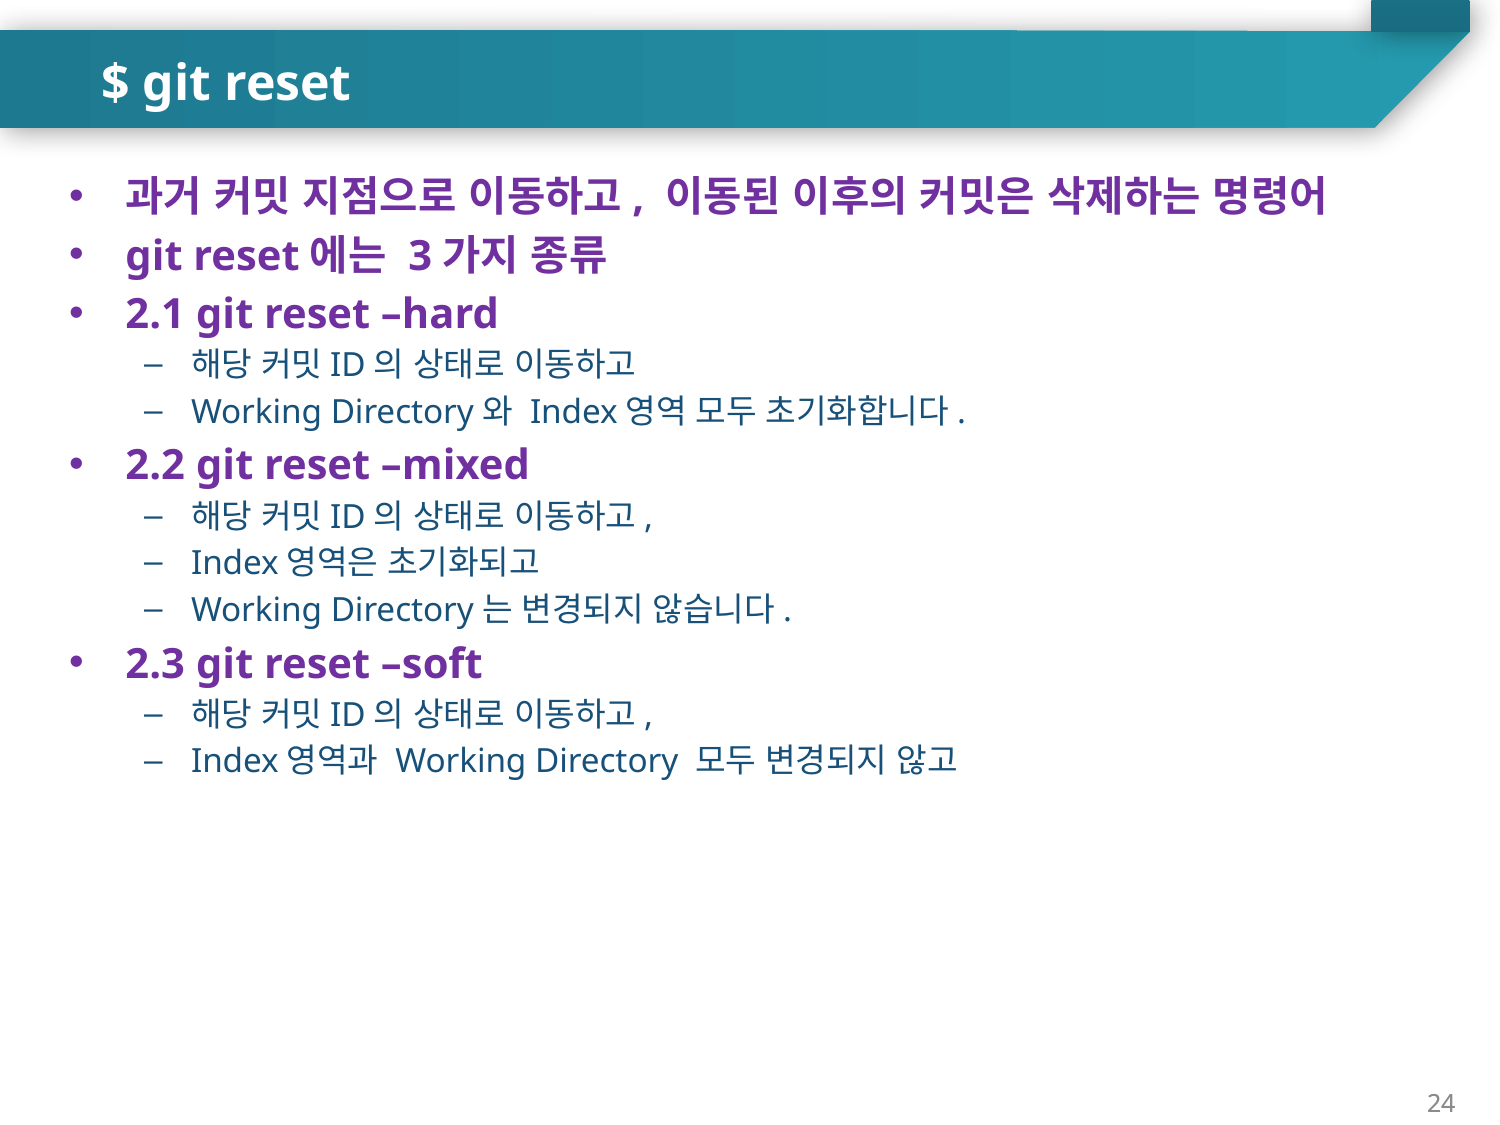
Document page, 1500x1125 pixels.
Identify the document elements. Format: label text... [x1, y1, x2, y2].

list 과거 커밋 지점으로 이동하고, 이동된 이후의 커밋은 삭제하는 명령어 git reset에는 3가지 종류 2.1 git reset –hard 해당 커밋ID의 상태로 이동하고 Working Directory와 Index영역 모두 초기화합니다. 2.2 git reset –mixed 해당 커밋ID의 상태로 이동하고, Index영역은 초기화되고 Working Directory는 변경되지 않습니다. 2.3 git reset –soft 해당 커밋ID의 상태로 이동하고, Index영역과 Working Directory 모두 변경되지 않고 [54, 162, 1461, 1058]
list $ git reset [101, 50, 1306, 118]
slide_number 24 [1120, 1084, 1471, 1124]
